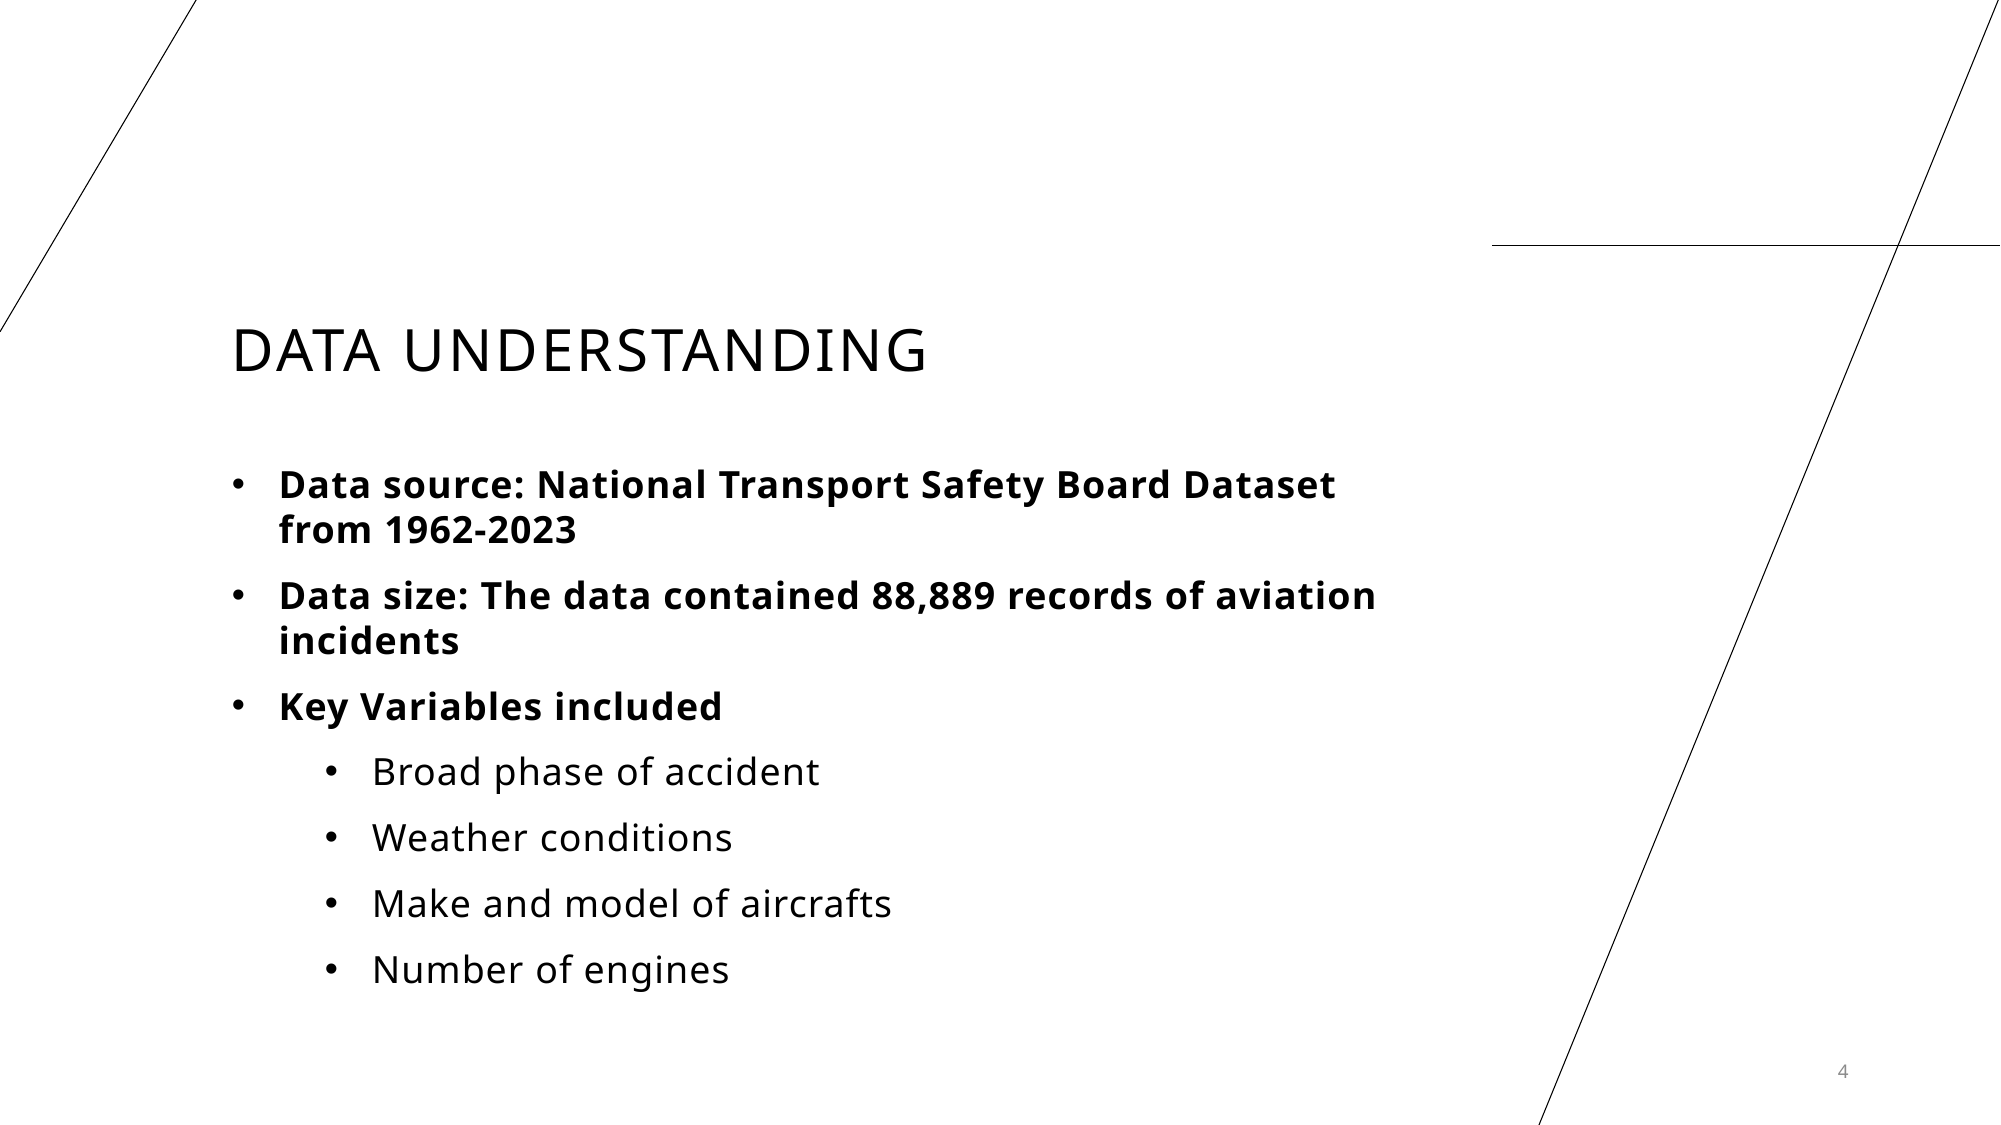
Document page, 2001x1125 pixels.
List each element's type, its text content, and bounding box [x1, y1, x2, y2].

list Data source: National Transport Safety Board Dataset from 1962-2023 Data size: The data contained 88,889 records of aviation incidents Key Variables included Broad phase of accident Weather conditions Make and model of aircrafts Number of engines [216, 453, 1413, 1013]
slide_number 4 [1701, 1042, 1864, 1103]
title Data understanding [216, 43, 1413, 392]
